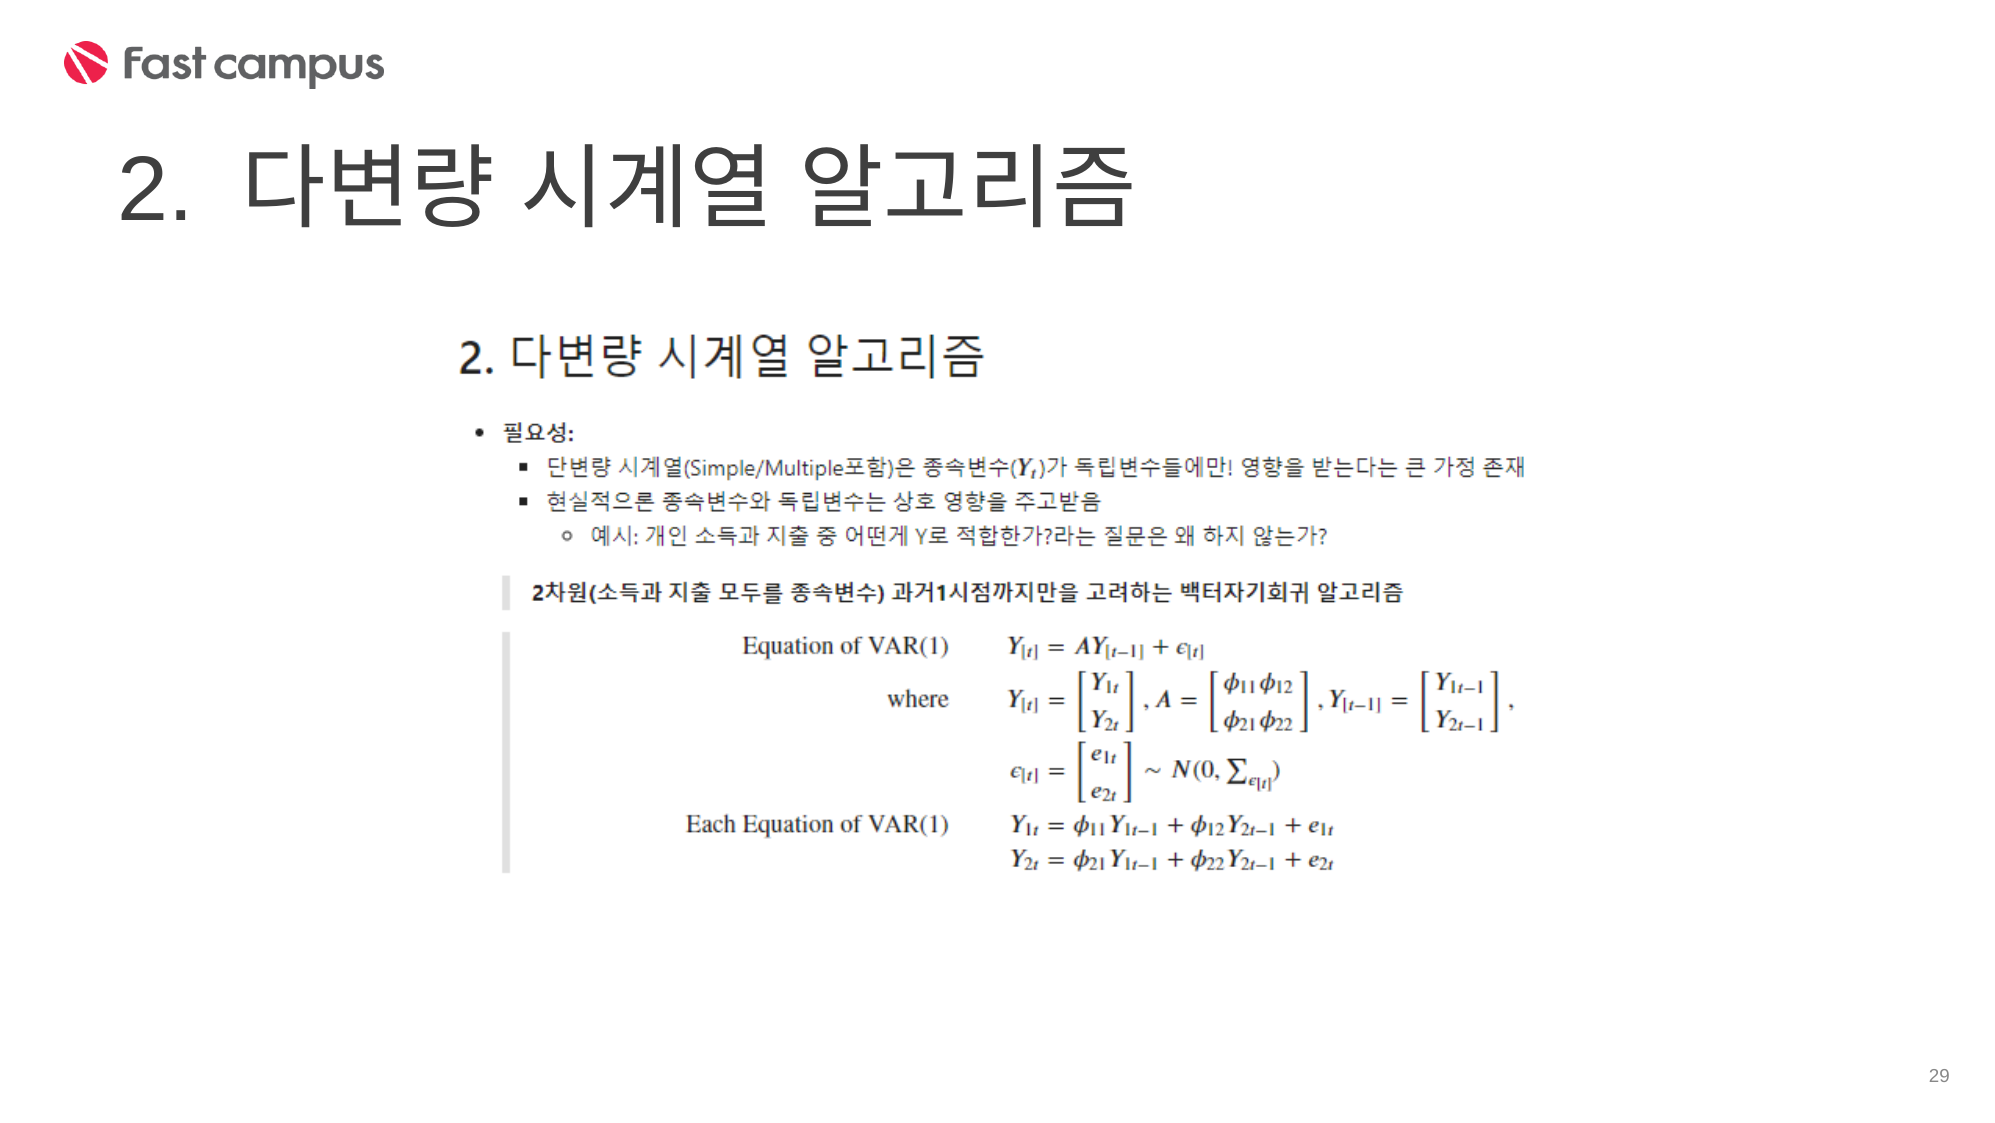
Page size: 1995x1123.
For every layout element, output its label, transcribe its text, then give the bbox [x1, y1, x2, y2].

title 2. 다변량 시계열 알고리즘 [99, 90, 1896, 278]
picture [64, 41, 384, 89]
picture [443, 324, 1552, 904]
slide_number ‹#› [1502, 1045, 1969, 1106]
